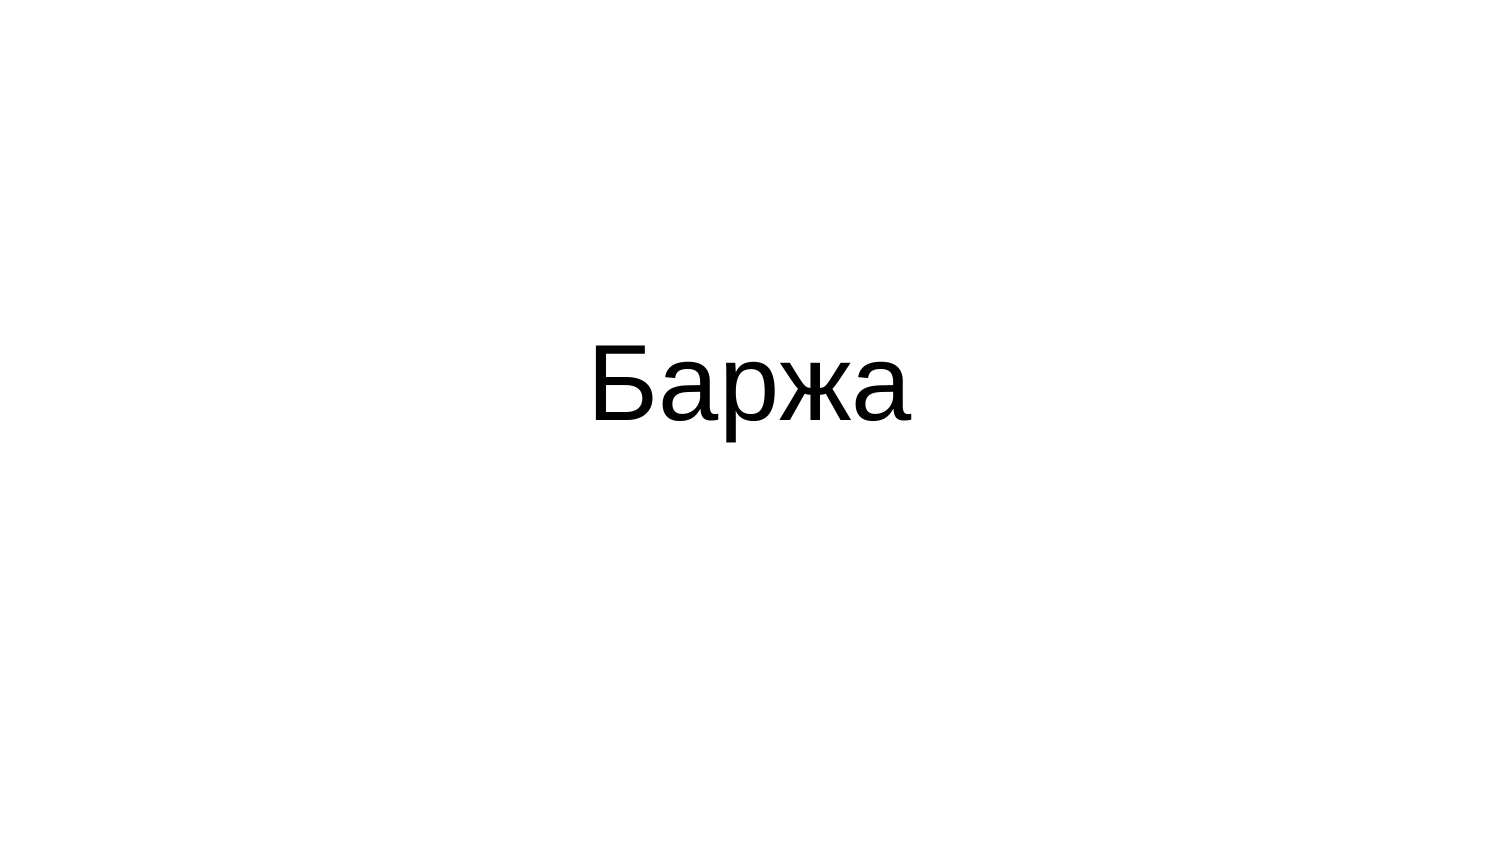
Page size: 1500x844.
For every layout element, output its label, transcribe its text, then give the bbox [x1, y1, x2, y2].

title Баржа [51, 122, 1449, 459]
